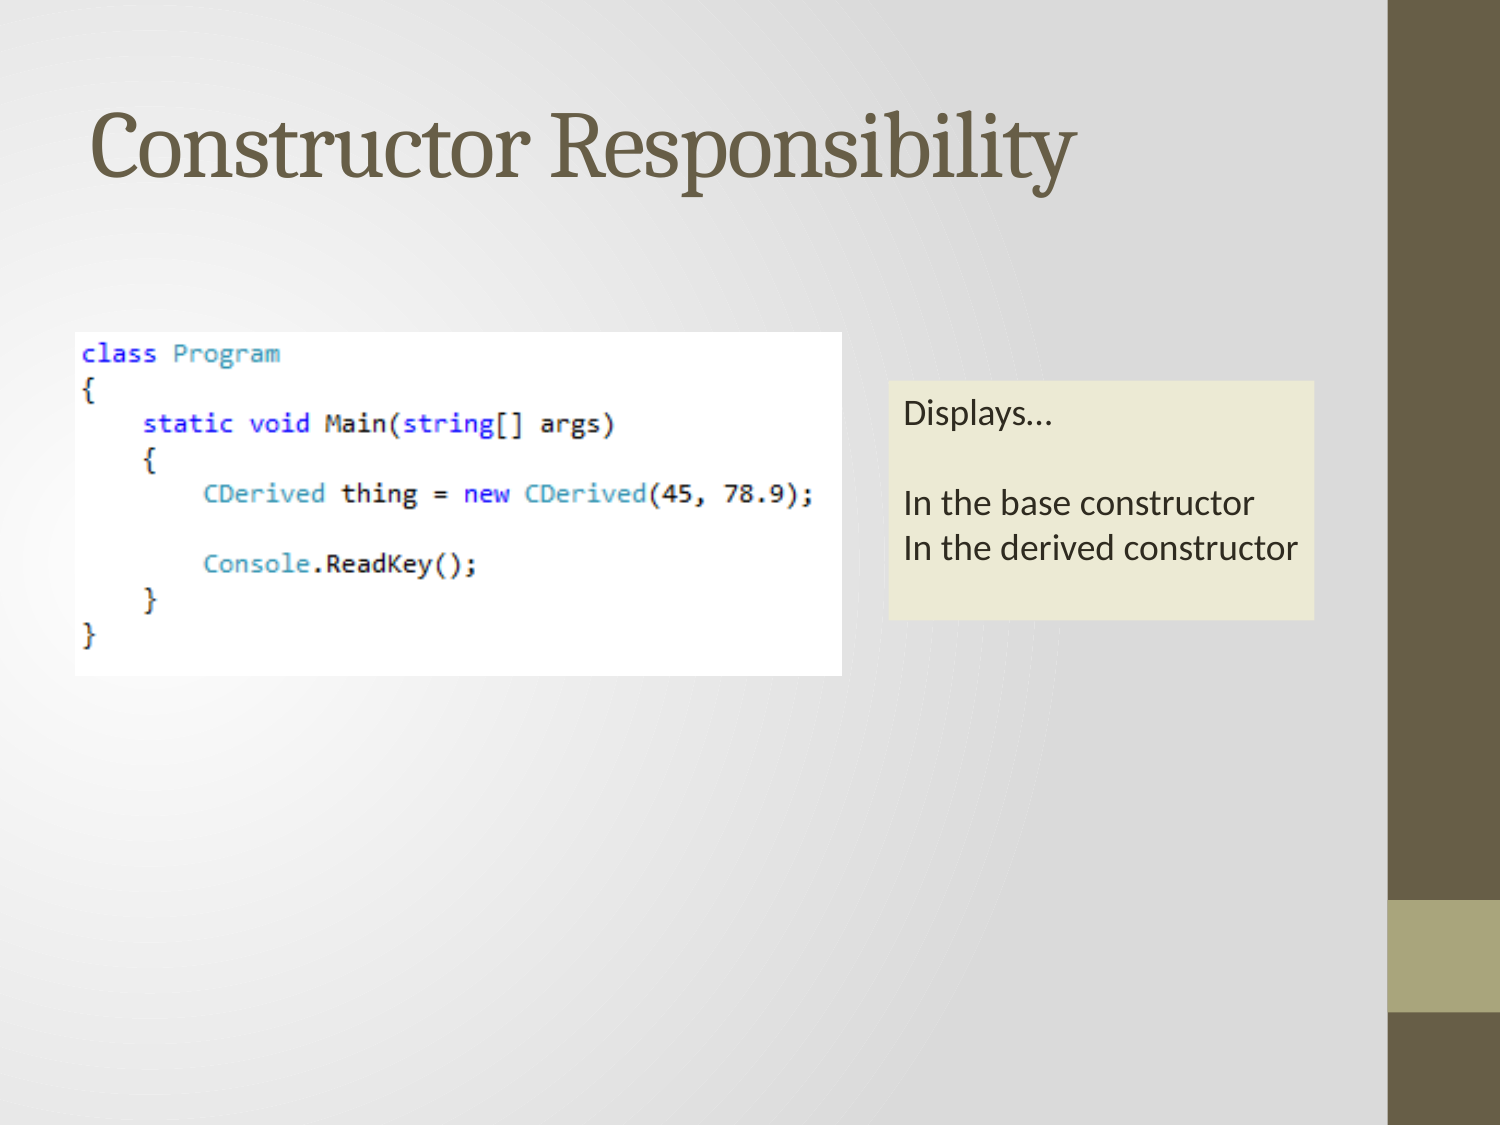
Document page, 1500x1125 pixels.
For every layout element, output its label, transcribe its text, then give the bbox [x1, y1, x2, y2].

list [74, 261, 842, 746]
title Constructor Responsibility [75, 45, 1325, 233]
text_box Displays… In the base constructor In the derived constructor [888, 380, 1315, 621]
